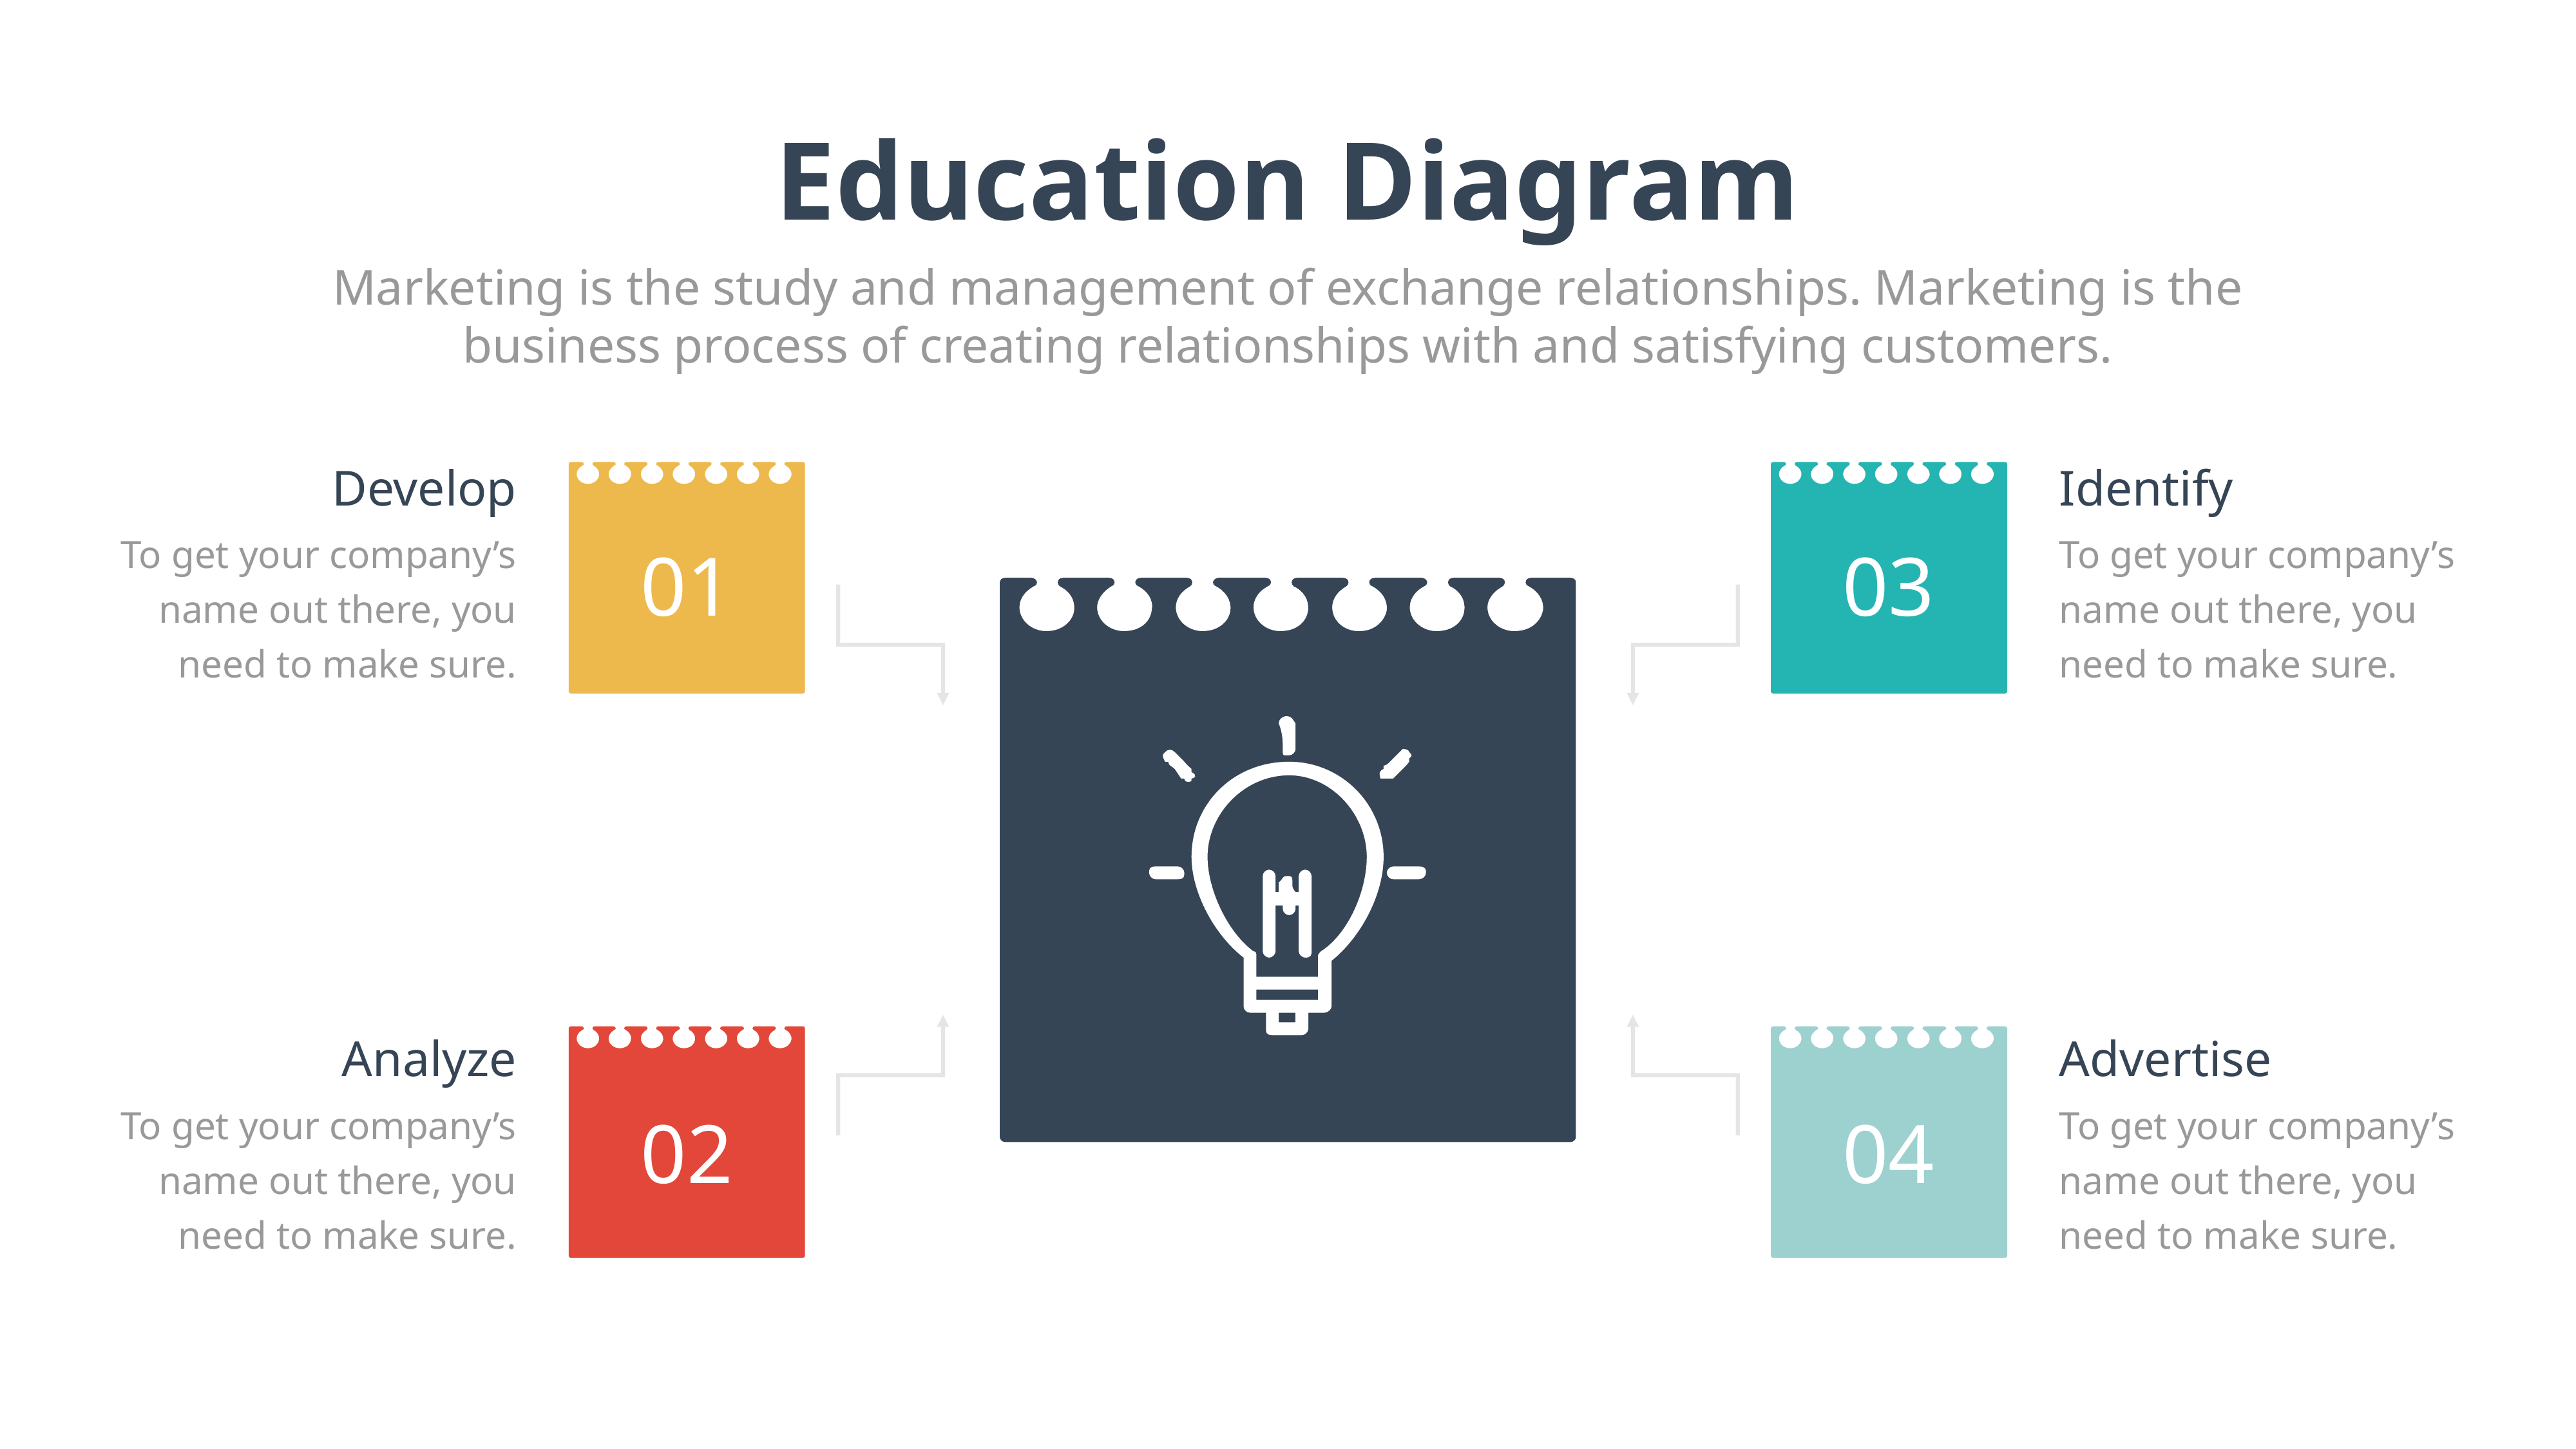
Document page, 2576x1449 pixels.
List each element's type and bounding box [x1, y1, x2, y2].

text_box [281, 108, 2295, 379]
text_box [32, 453, 2544, 1258]
